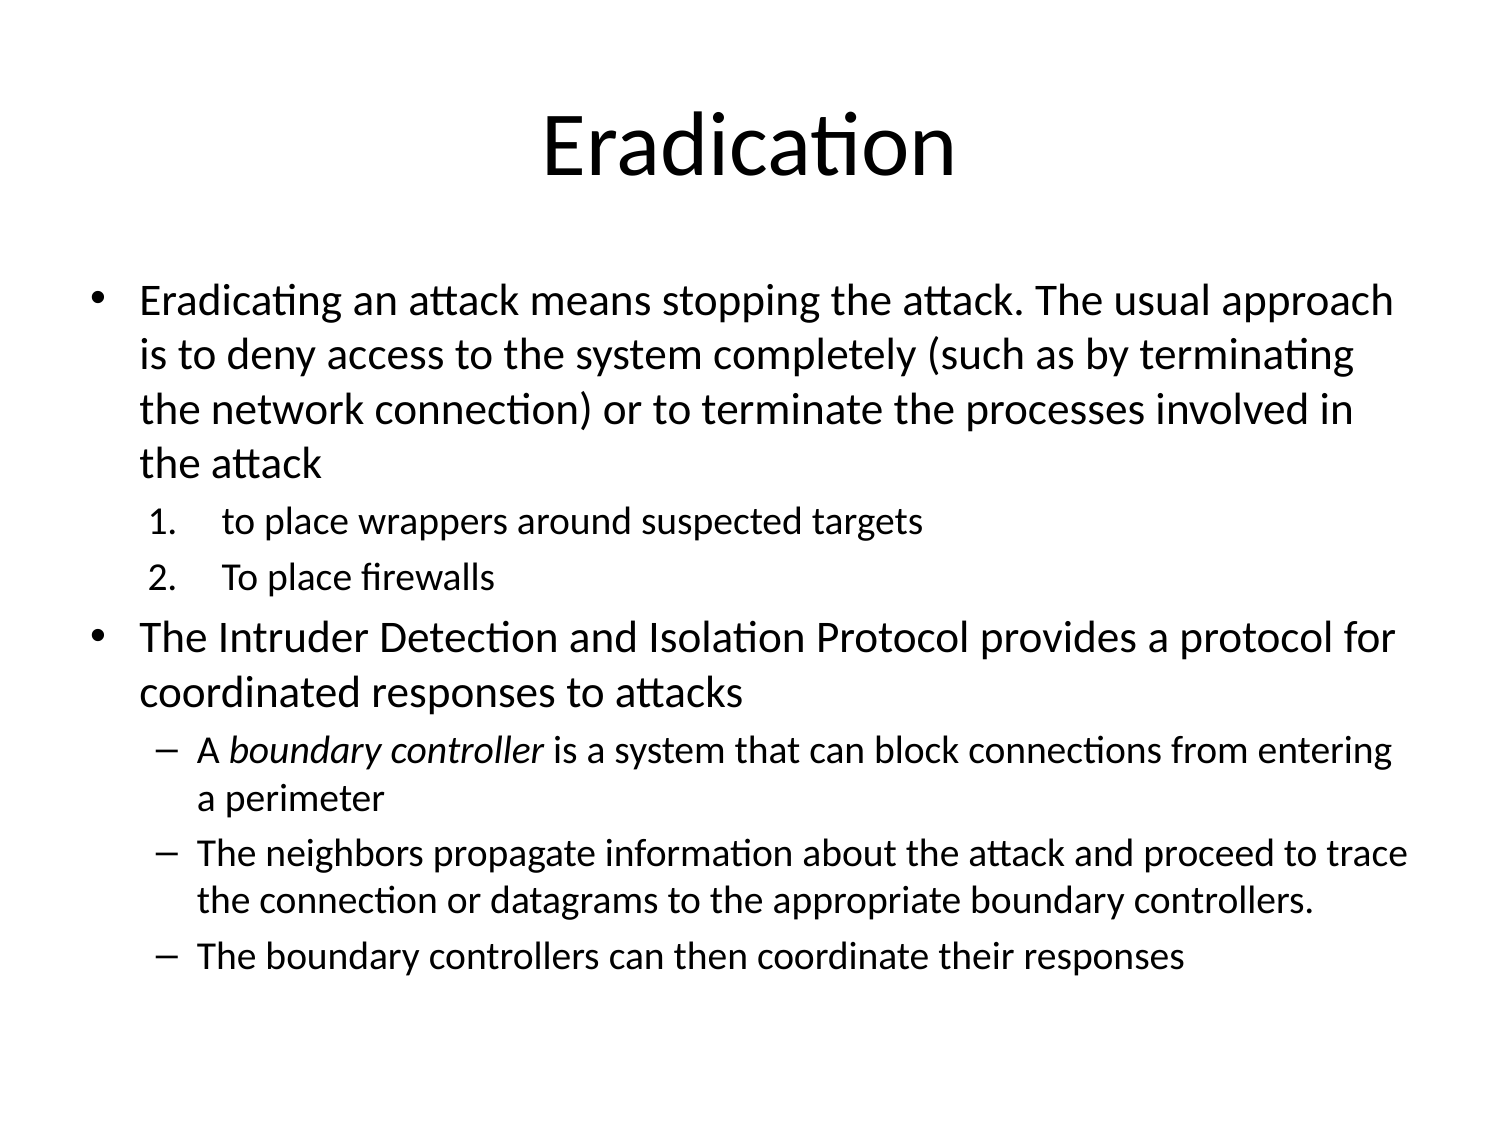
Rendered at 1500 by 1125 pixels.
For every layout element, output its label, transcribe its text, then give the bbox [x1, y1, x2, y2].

title Eradication [75, 45, 1425, 233]
list Eradicating an attack means stopping the attack. The usual approach is to deny access to the system completely (such as by terminating the network connection) or to terminate the processes involved in the attack to place wrappers around suspected targets To place firewalls The Intruder Detection and Isolation Protocol provides a protocol for coordinated responses to attacks A boundary controller is a system that can block connections from entering a perimeter The neighbors propagate information about the attack and proceed to trace the connection or datagrams to the appropriate boundary controllers. The boundary controllers can then coordinate their responses [75, 262, 1425, 1005]
